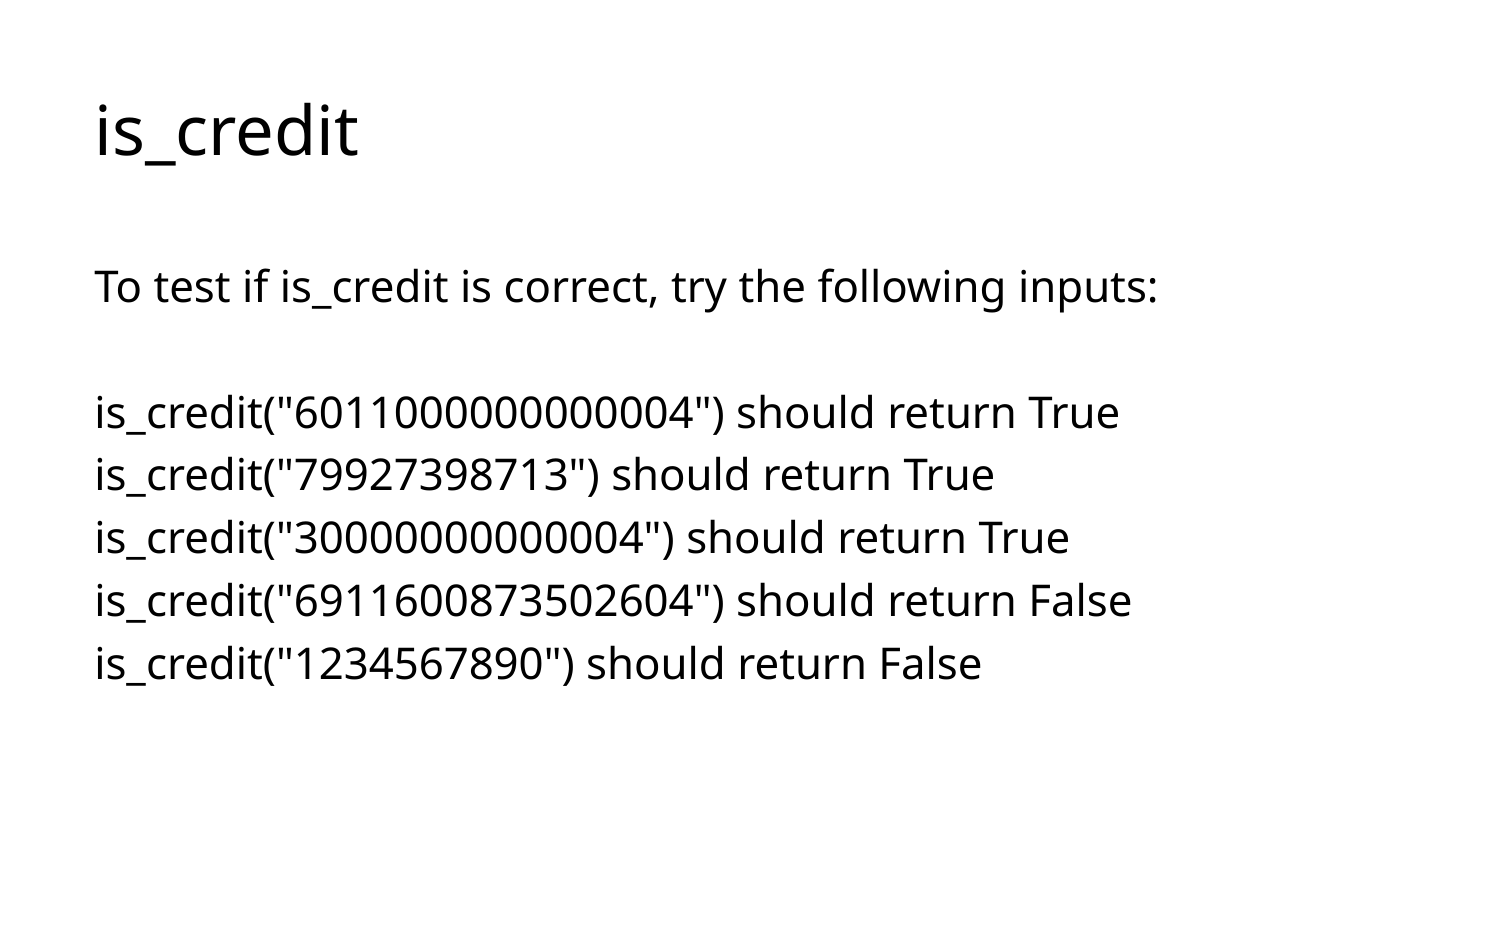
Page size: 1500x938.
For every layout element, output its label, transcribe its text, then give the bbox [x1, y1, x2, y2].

list To test if is_credit is correct, try the following inputs: is_credit("6011000000000004") should return True is_credit("79927398713") should return True is_credit("30000000000004") should return True is_credit("6911600873502604") should return False is_credit("1234567890") should return False [79, 188, 1401, 916]
title is_credit [79, 76, 1237, 188]
